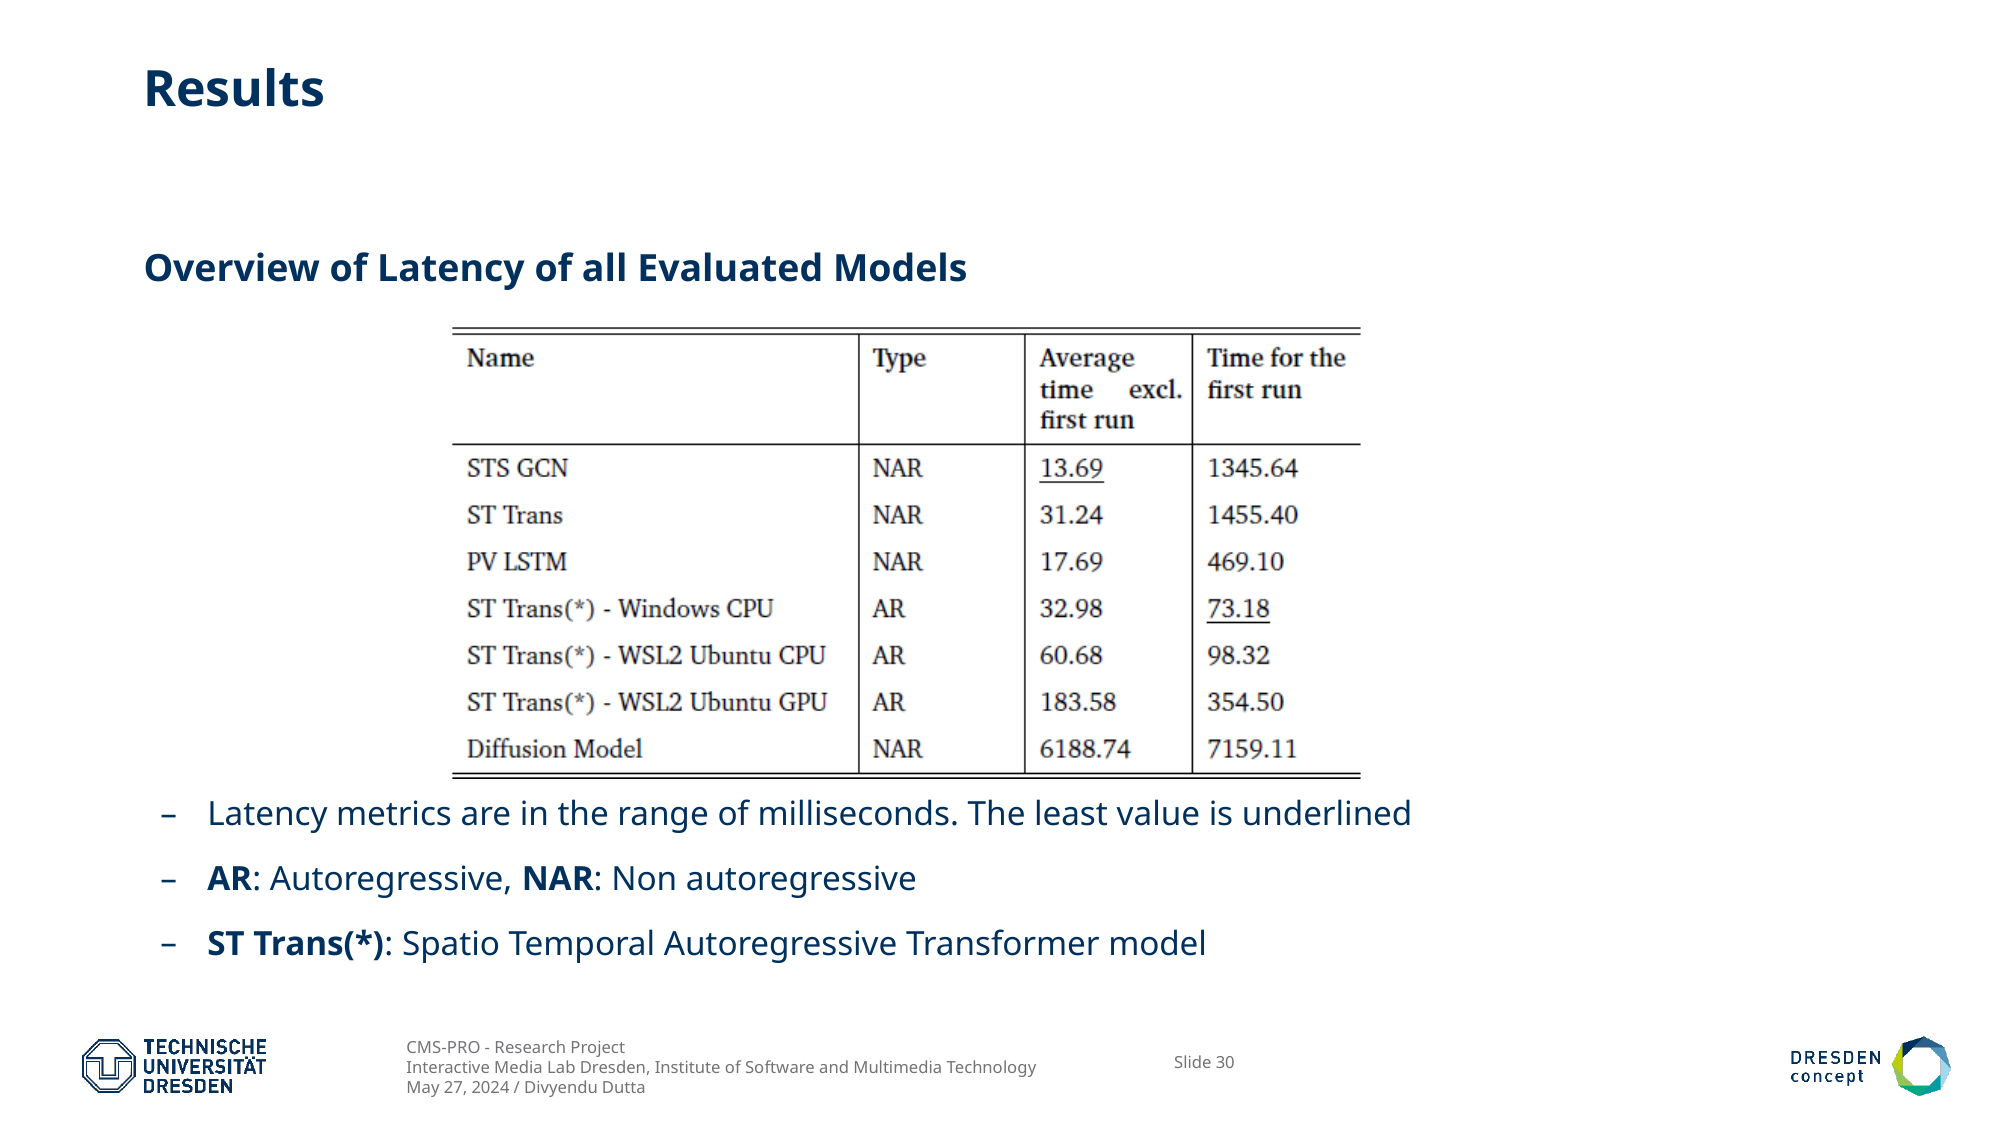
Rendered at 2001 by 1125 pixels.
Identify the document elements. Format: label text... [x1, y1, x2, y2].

title Results [143, 56, 1880, 169]
picture [1791, 1036, 1951, 1096]
picture [441, 317, 1382, 780]
list Overview of Latency of all Evaluated Models Latency metrics are in the range of milliseconds. The least value is underlined AR: Autoregressive, NAR: Non autoregressive ST Trans(*): Spatio Temporal Autoregressive Transformer model [143, 243, 1880, 957]
picture [82, 1039, 266, 1093]
